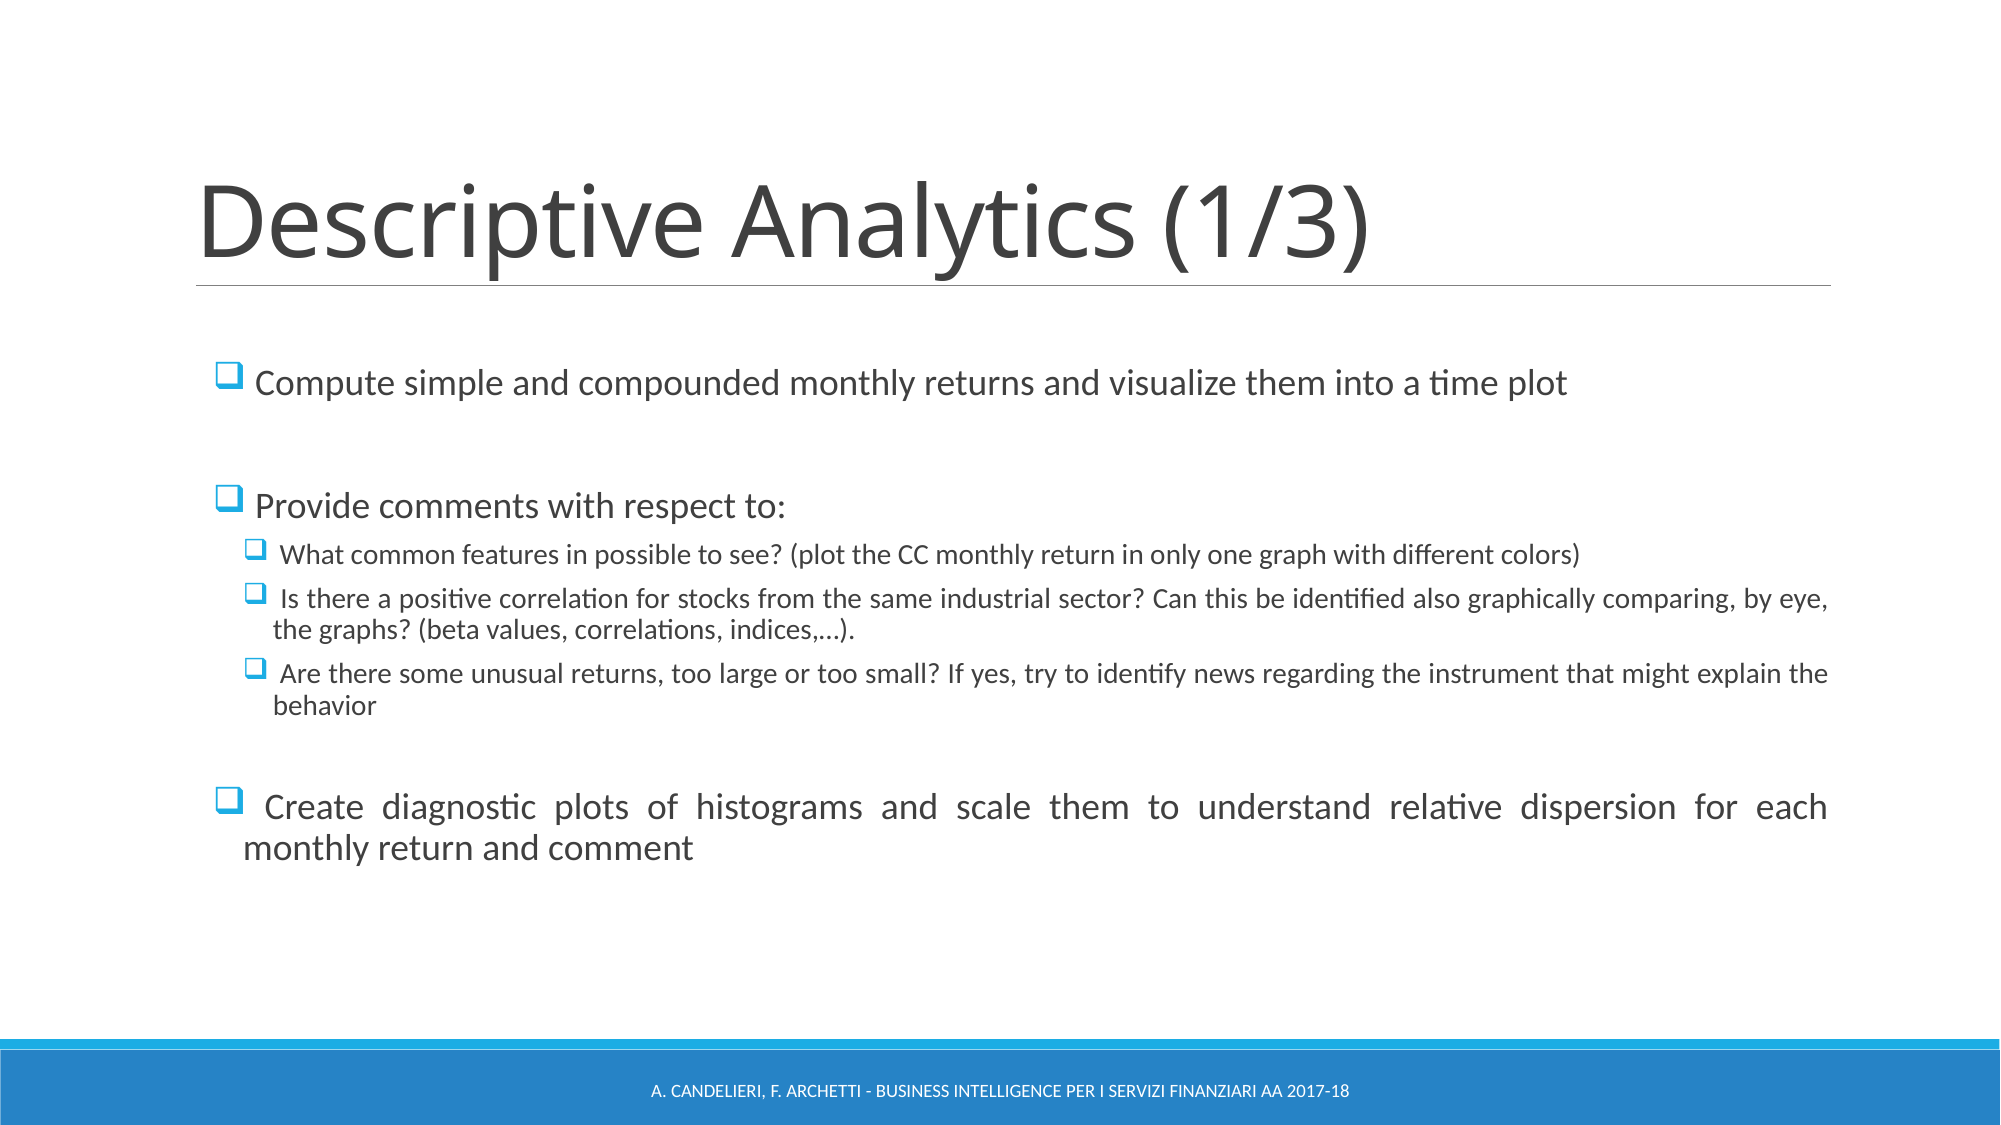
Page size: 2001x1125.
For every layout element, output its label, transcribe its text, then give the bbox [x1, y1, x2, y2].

title Descriptive Analytics (1/3) [180, 47, 1830, 285]
footer A. Candelieri, F. Archetti - Business Intelligence per i servizi finanziari AA 2017-18 [604, 1059, 1396, 1120]
list Compute simple and compounded monthly returns and visualize them into a time plot Provide comments with respect to: What common features in possible to see? (plot the CC monthly return in only one graph with different colors) Is there a positive correlation for stocks from the same industrial sector? Can this be identified also graphically comparing, by eye, the graphs? (beta values, correlations, indices,…). Are there some unusual returns, too large or too small? If yes, try to identify news regarding the instrument that might explain the behavior Create diagnostic plots of histograms and scale them to understand relative dispersion for each monthly return and comment [180, 302, 1830, 963]
